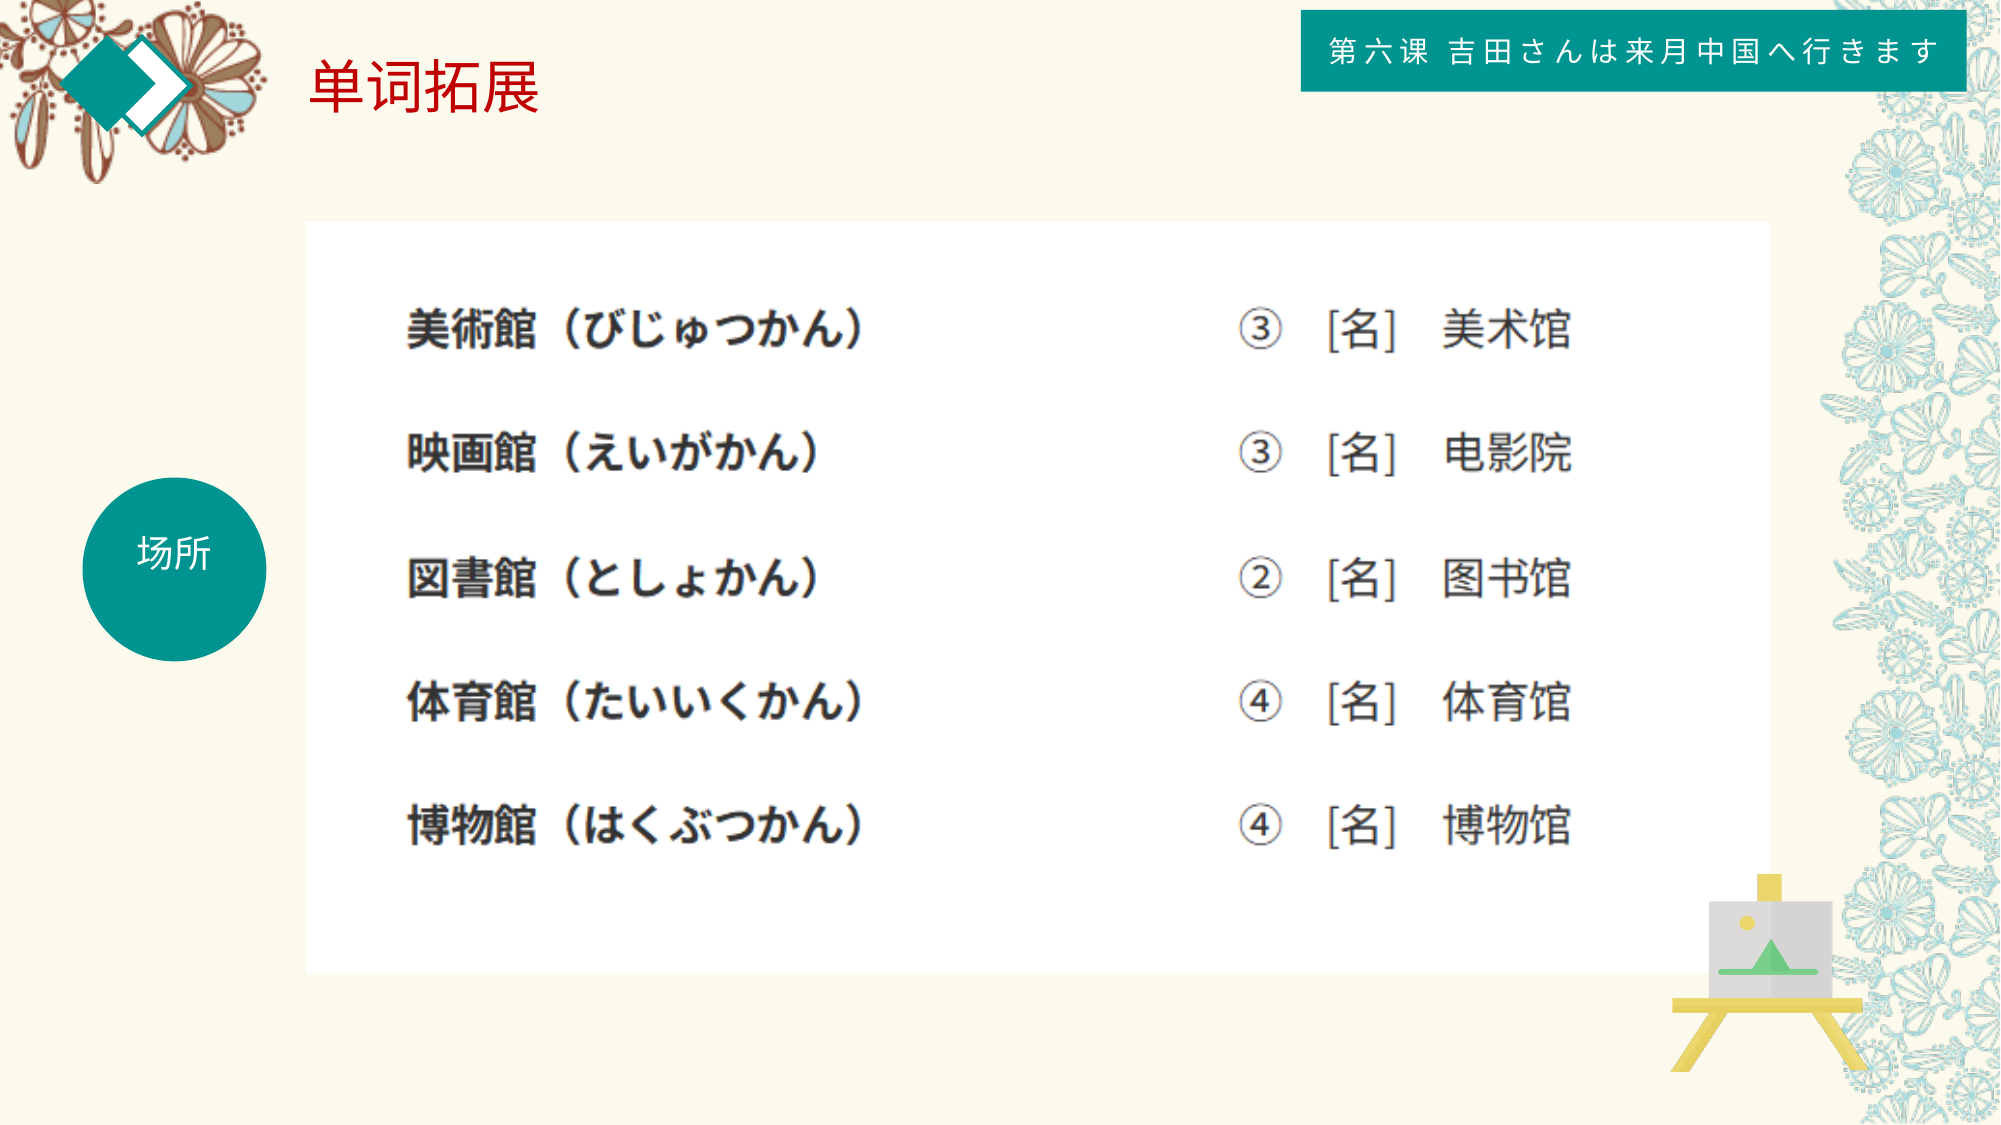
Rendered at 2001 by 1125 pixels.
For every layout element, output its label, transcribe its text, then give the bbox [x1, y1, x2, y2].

picture [0, 0, 269, 184]
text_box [82, 477, 267, 662]
picture [306, 0, 2001, 1124]
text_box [78, 37, 171, 132]
text_box 第六课 吉田さんは来月中国へ行きます [1300, 9, 1968, 93]
text_box 单词拓展 [292, 42, 657, 128]
